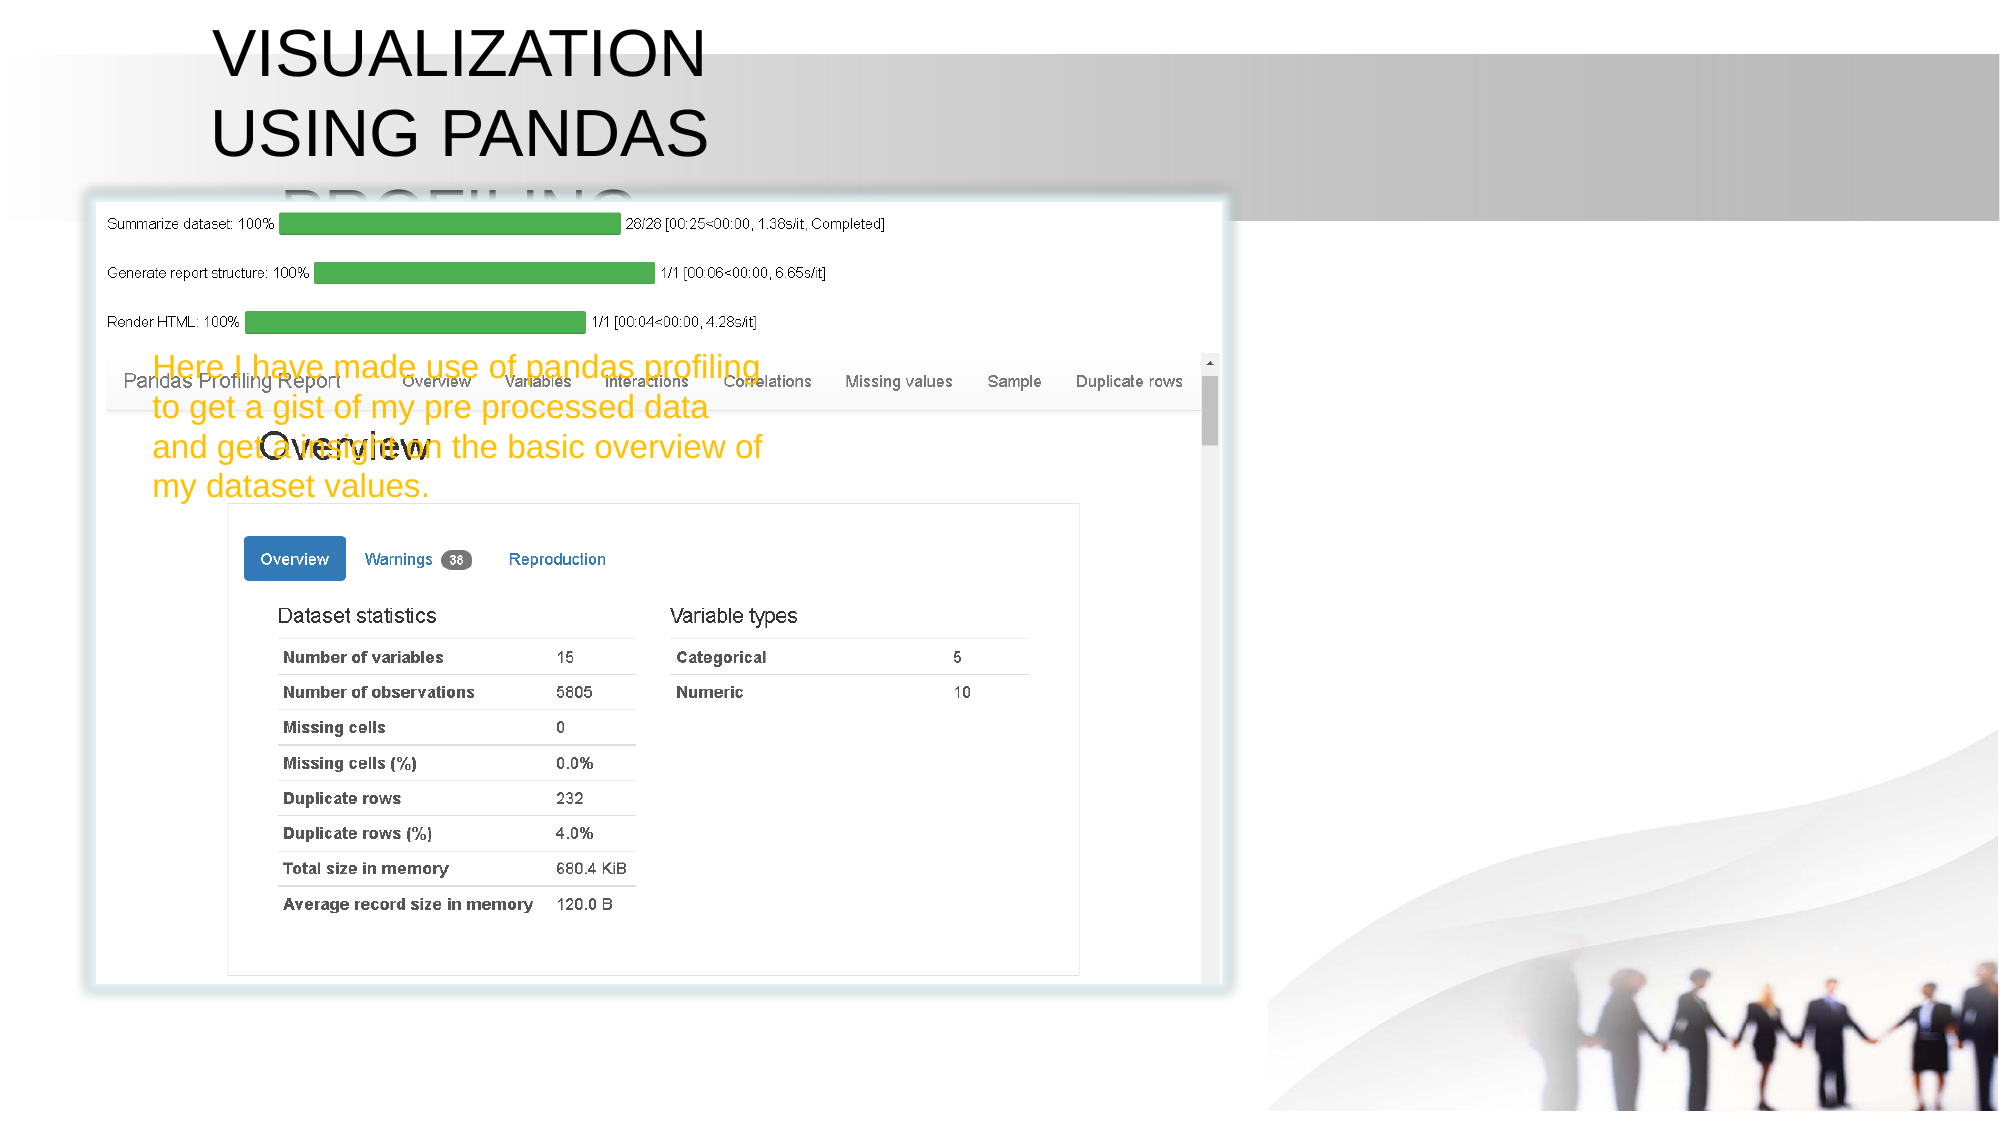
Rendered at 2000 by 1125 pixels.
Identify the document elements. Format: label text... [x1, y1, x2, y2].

picture [96, 199, 1222, 987]
title VISUALIZATION USING PANDAS PROFILING REPORT [137, 74, 784, 183]
picture [1267, 728, 1999, 1111]
